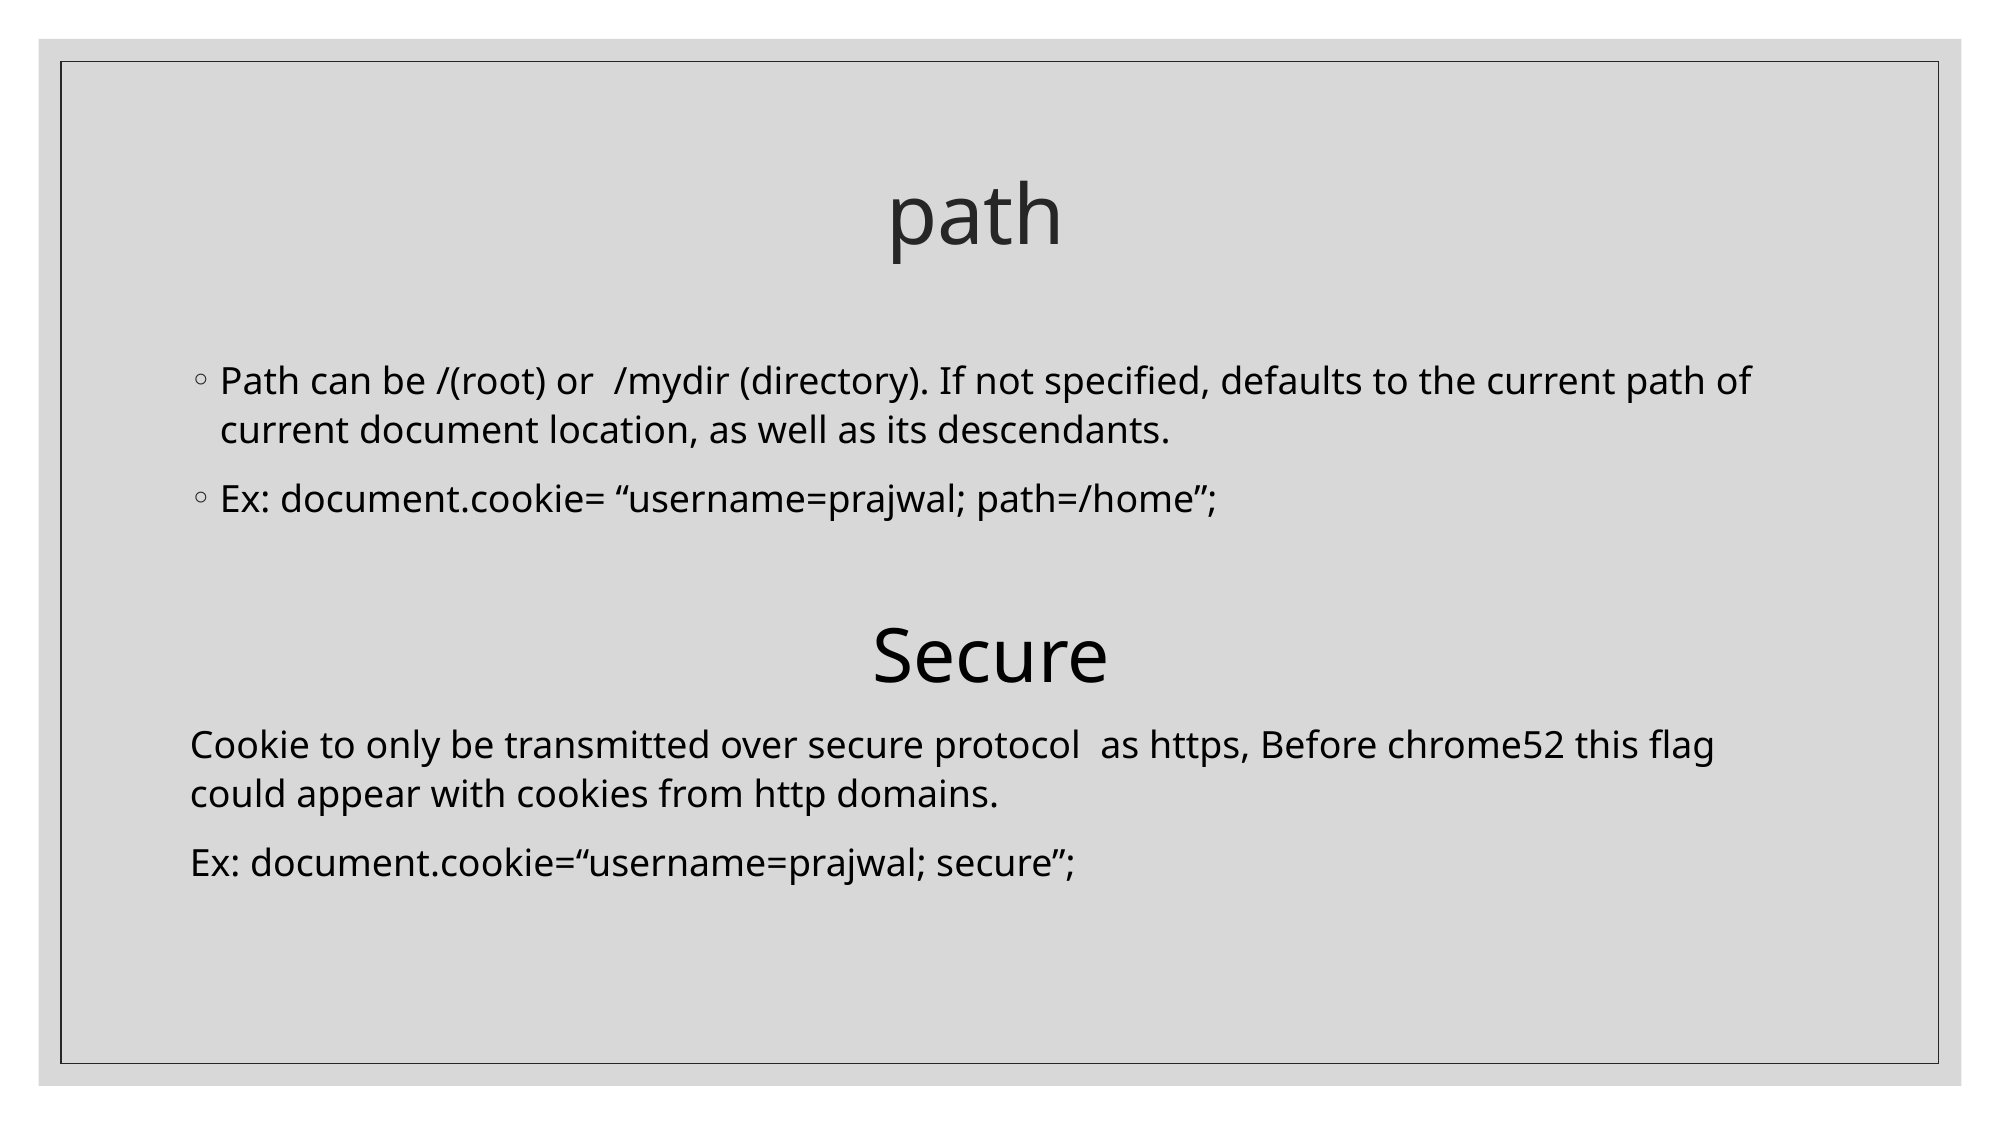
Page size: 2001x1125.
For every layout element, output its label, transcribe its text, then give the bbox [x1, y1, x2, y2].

title path [174, 105, 1825, 331]
list Path can be /(root) or /mydir (directory). If not specified, defaults to the current path of current document location, as well as its descendants. Ex: document.cookie= “username=prajwal; path=/home”; Secure Cookie to only be transmitted over secure protocol as https, Before chrome52 this flag could appear with cookies from http domains. Ex: document.cookie=“username=prajwal; secure”; [174, 345, 1825, 977]
